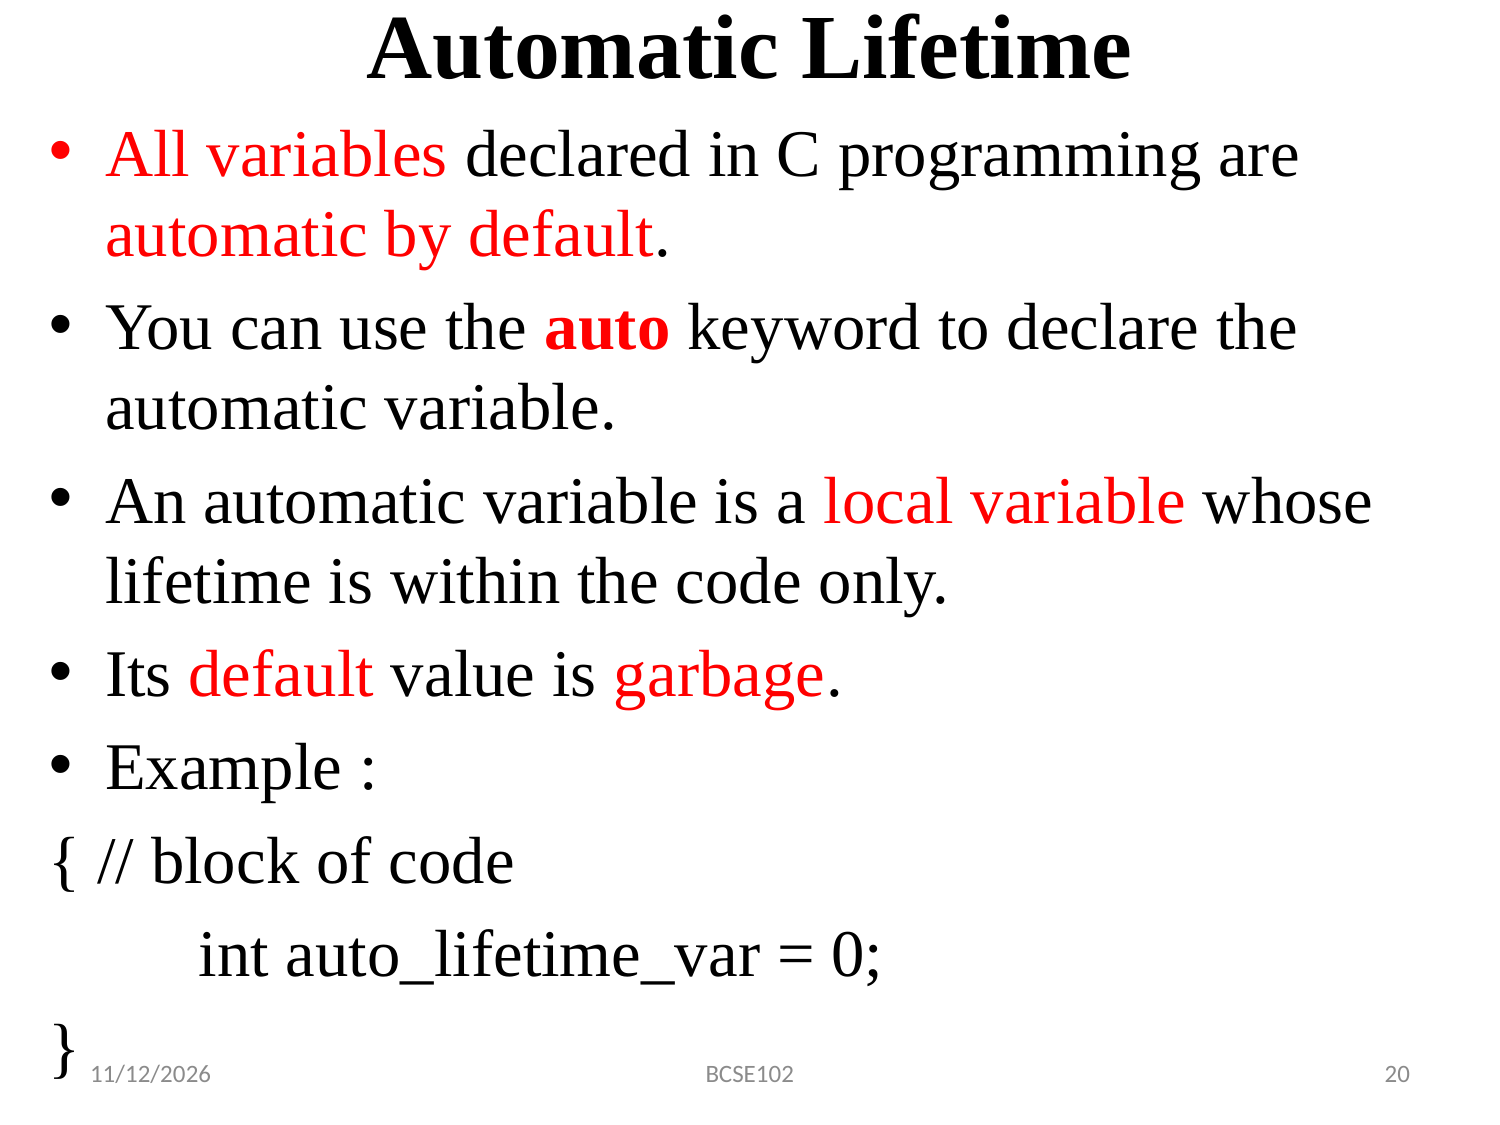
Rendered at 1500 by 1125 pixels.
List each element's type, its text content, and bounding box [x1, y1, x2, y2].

footer BCSE102 [512, 1042, 988, 1103]
list All variables declared in C programming are automatic by default. You can use the auto keyword to declare the automatic variable. An automatic variable is a local variable whose lifetime is within the code only. Its default value is garbage. Example : { // block of code int auto_lifetime_var = 0; } [33, 101, 1459, 1125]
slide_number 20 [1074, 1042, 1425, 1103]
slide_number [75, 1042, 425, 1103]
title Automatic Lifetime [75, 0, 1425, 101]
